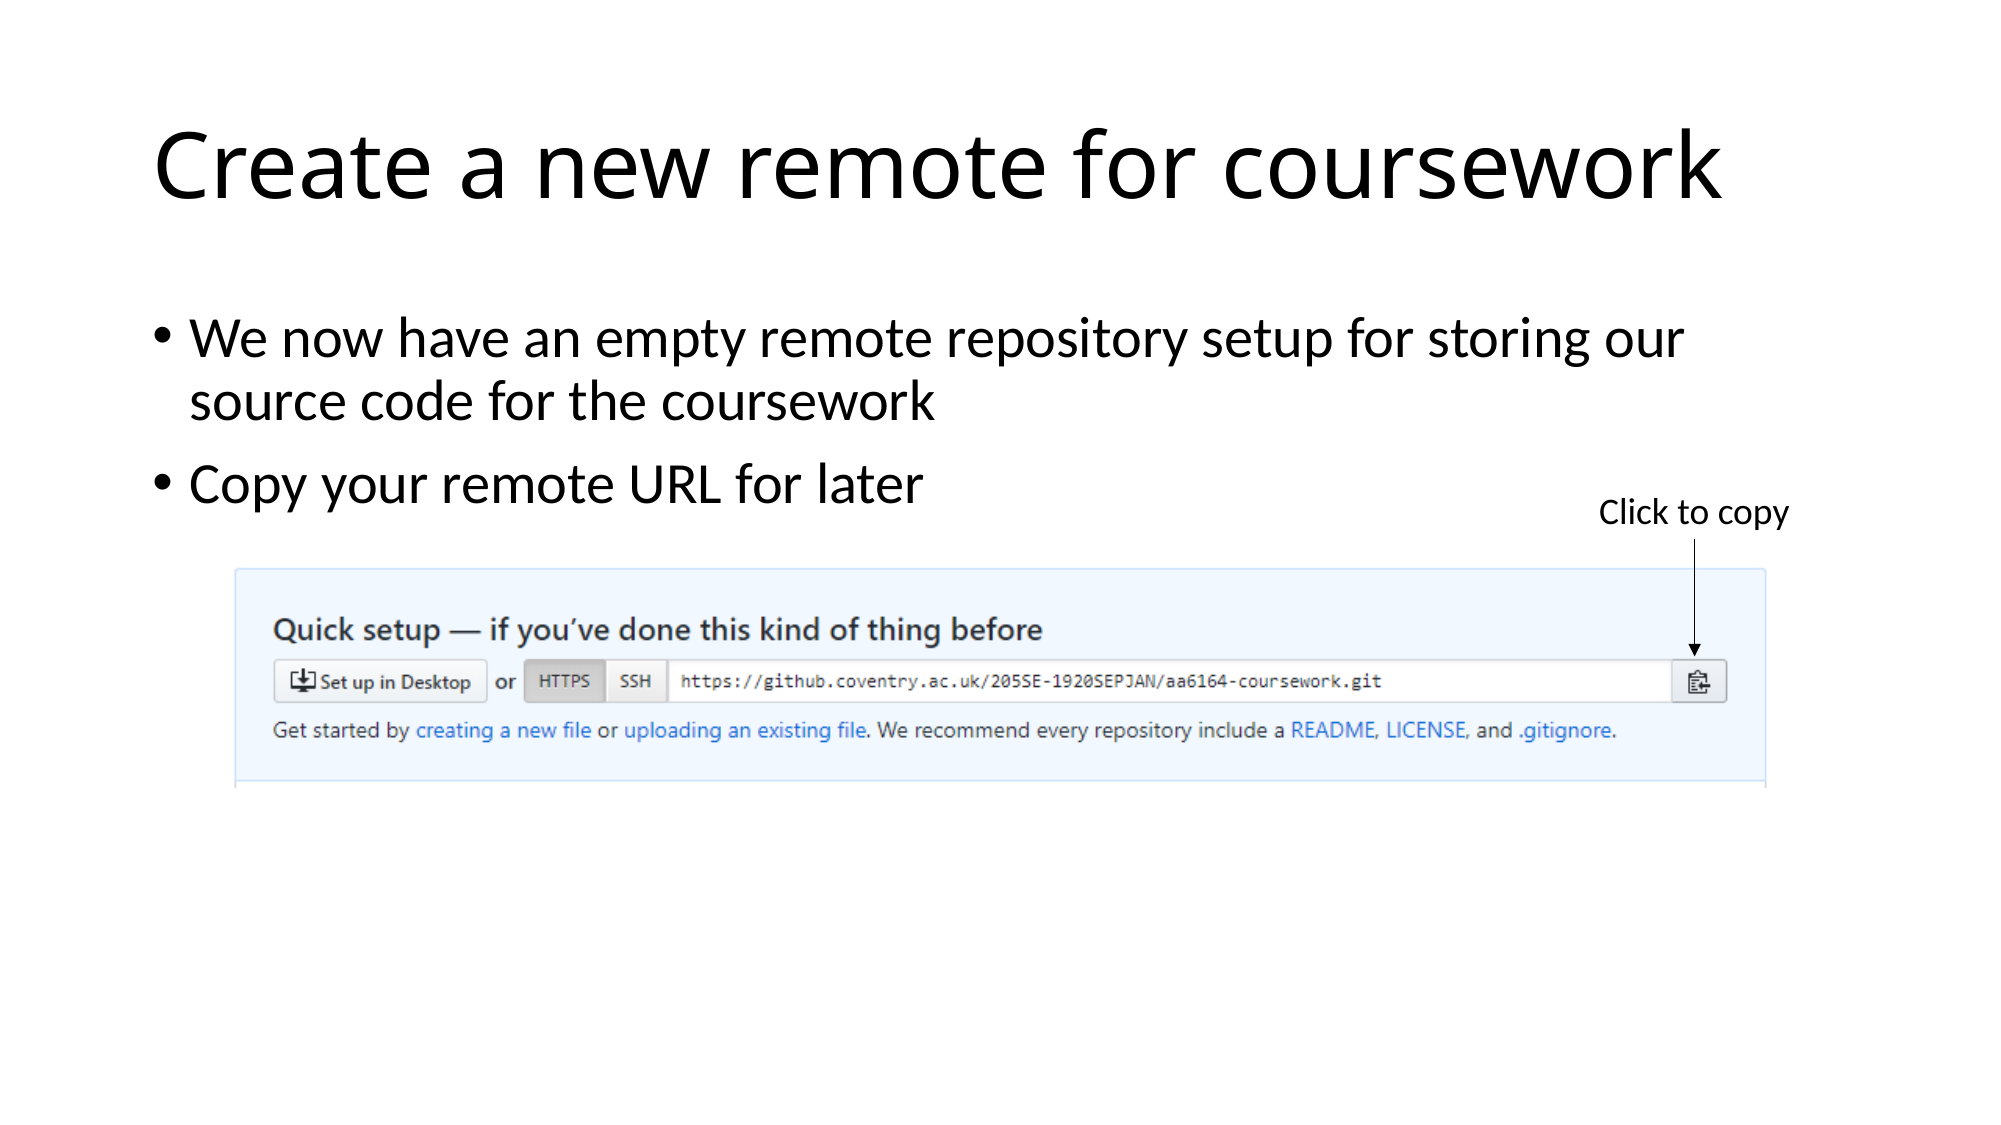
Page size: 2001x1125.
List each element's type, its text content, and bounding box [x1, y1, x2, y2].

list We now have an empty remote repository setup for storing our source code for the coursework Copy your remote URL for later [137, 299, 1863, 1014]
title Create a new remote for coursework [137, 59, 1863, 278]
text_box Click to copy [1584, 479, 1805, 540]
picture [227, 562, 1773, 788]
